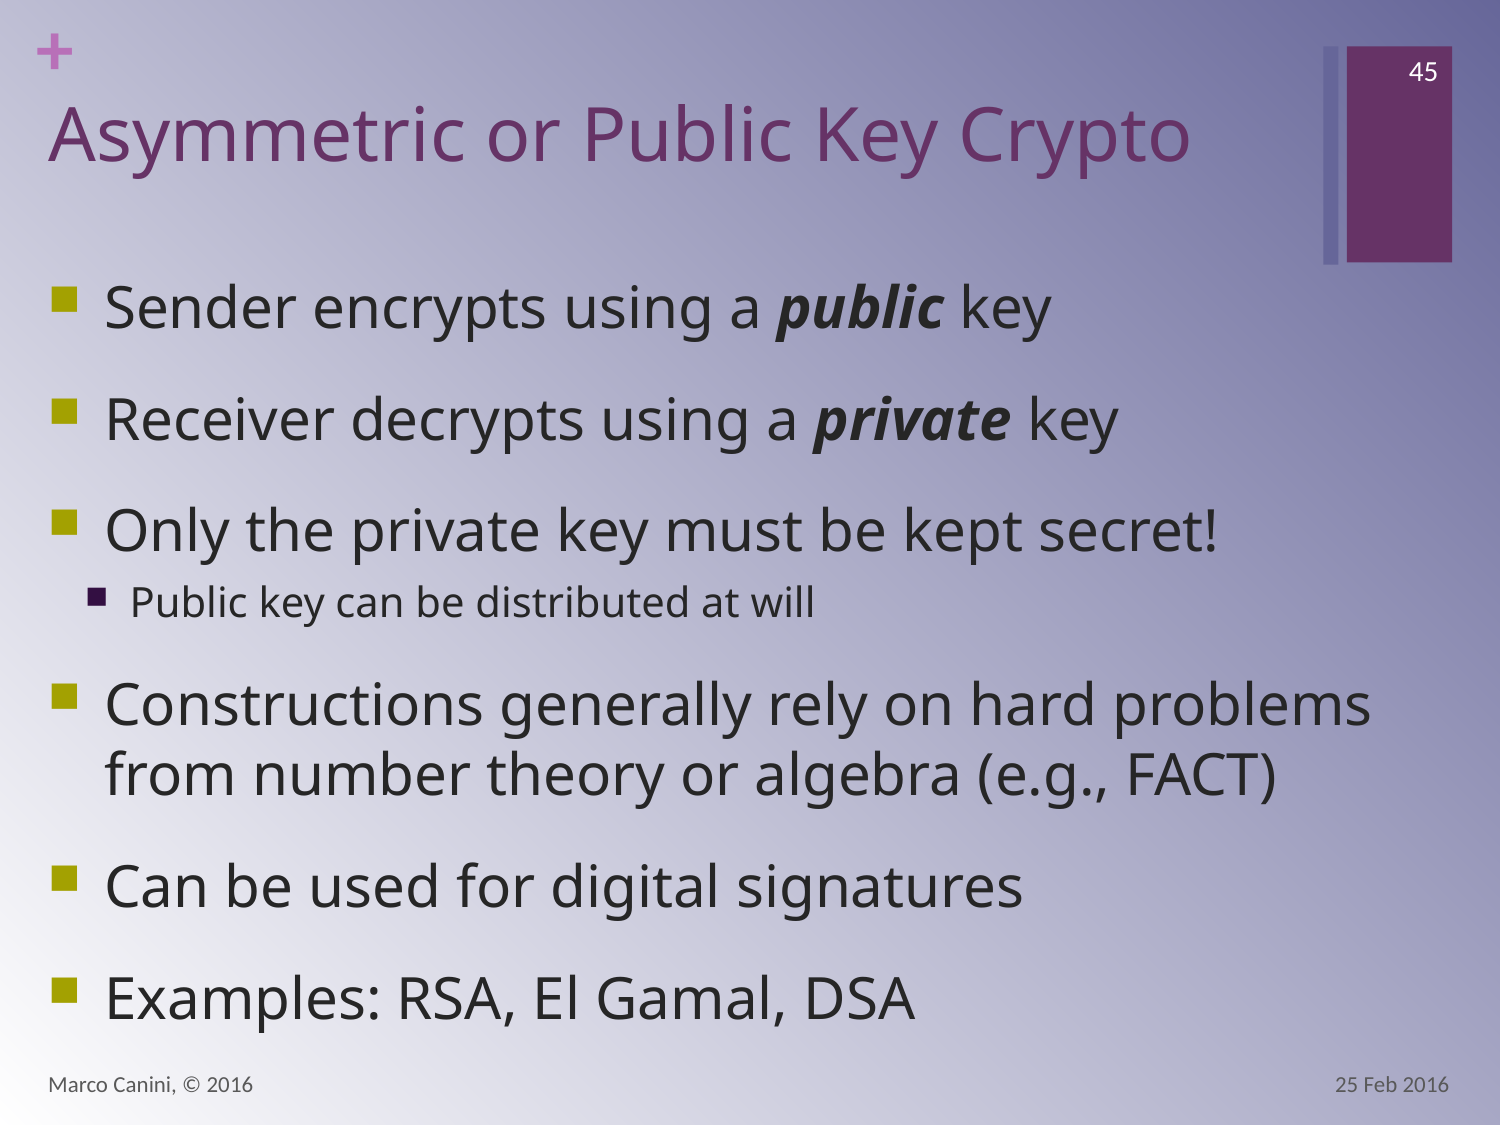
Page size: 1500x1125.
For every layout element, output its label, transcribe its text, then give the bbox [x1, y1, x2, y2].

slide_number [1114, 1053, 1465, 1114]
list Sender encrypts using a public key Receiver decrypts using a private key Only the private key must be kept secret! Public key can be distributed at will Constructions generally rely on hard problems from number theory or algebra (e.g., FACT) Can be used for digital signatures Examples: RSA, El Gamal, DSA [33, 262, 1465, 1054]
slide_number 45 [1362, 39, 1454, 100]
title Asymmetric or Public Key Crypto [33, 79, 1322, 262]
footer Marco Canini, © 2016 [33, 1053, 1038, 1114]
